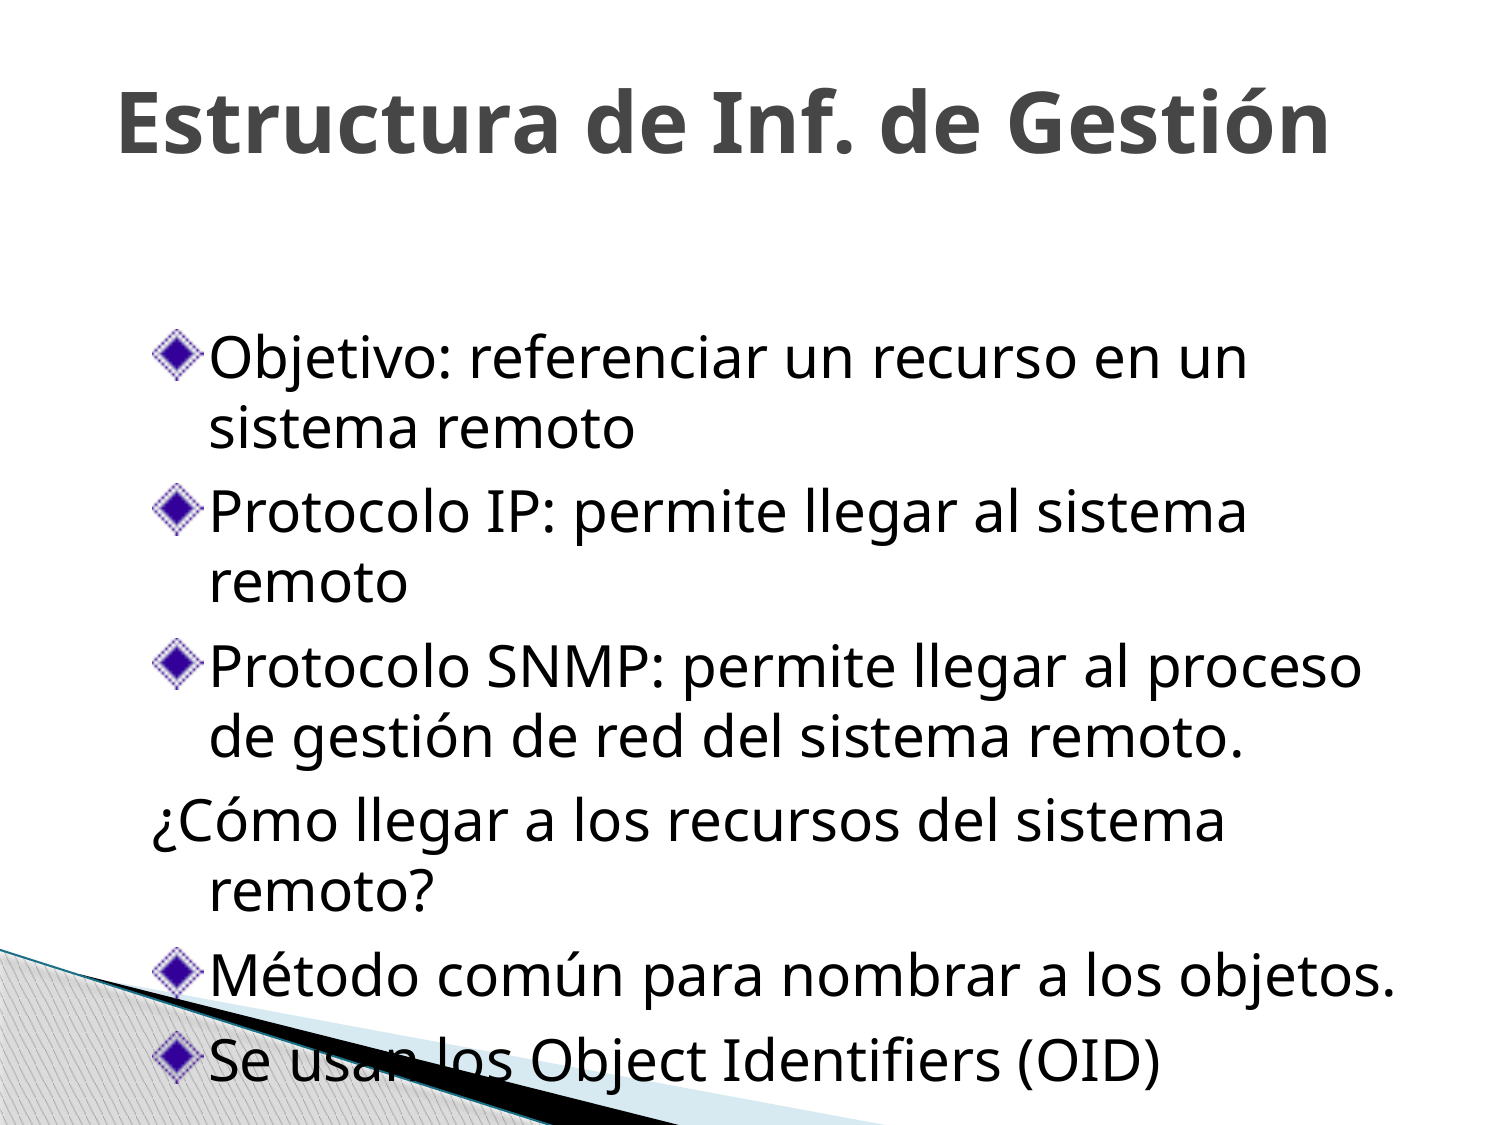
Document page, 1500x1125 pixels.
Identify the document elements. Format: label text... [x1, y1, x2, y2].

title Estructura de Inf. de Gestión [99, 2, 1375, 238]
picture [152, 947, 204, 999]
picture [152, 329, 204, 381]
picture [152, 483, 204, 536]
list Objetivo: referenciar un recurso en un sistema remoto Protocolo IP: permite llegar al sistema remoto Protocolo SNMP: permite llegar al proceso de gestión de red del sistema remoto. ¿Cómo llegar a los recursos del sistema remoto? Método común para nombrar a los objetos. Se usan los Object Identifiers (OID) [137, 312, 1463, 1125]
picture [152, 638, 204, 690]
picture [152, 1031, 204, 1084]
text_box [0, 953, 137, 998]
